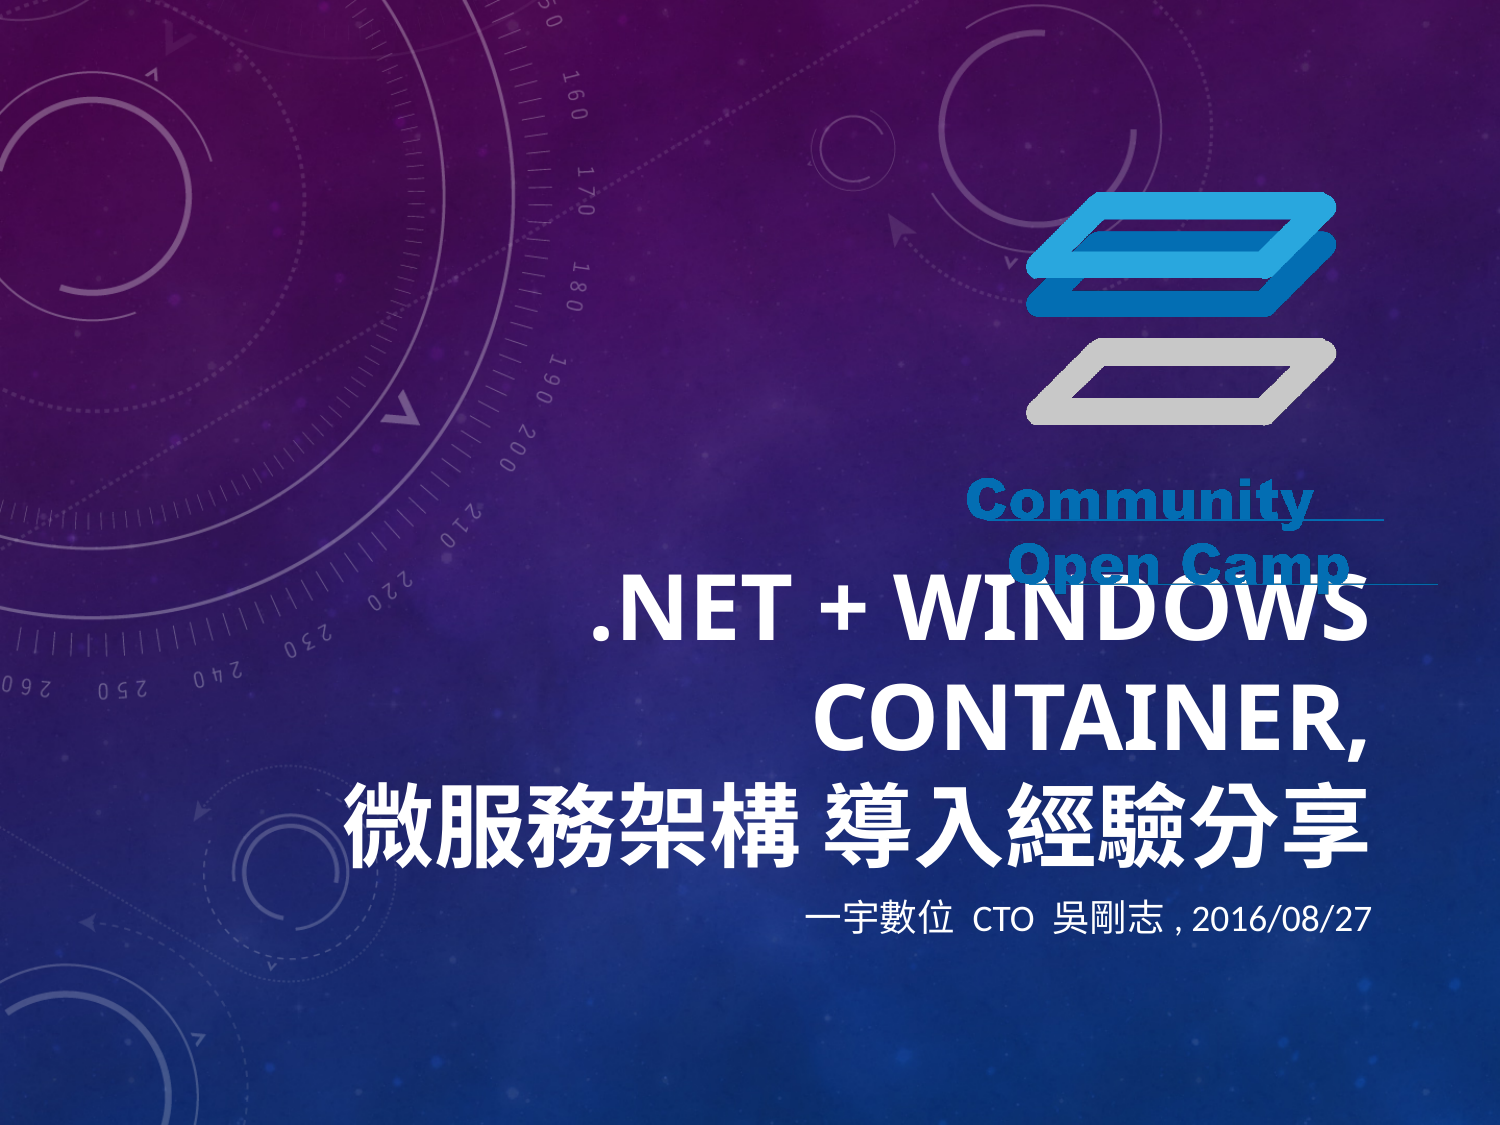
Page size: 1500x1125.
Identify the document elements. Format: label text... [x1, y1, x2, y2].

title .NET + Windows Container, 微服務架構 導入經驗分享 [128, 489, 1388, 887]
subtitle 一宇數位 CTO 吳剛志, 2016/08/27 [325, 886, 1388, 1118]
picture [0, 0, 1500, 1125]
